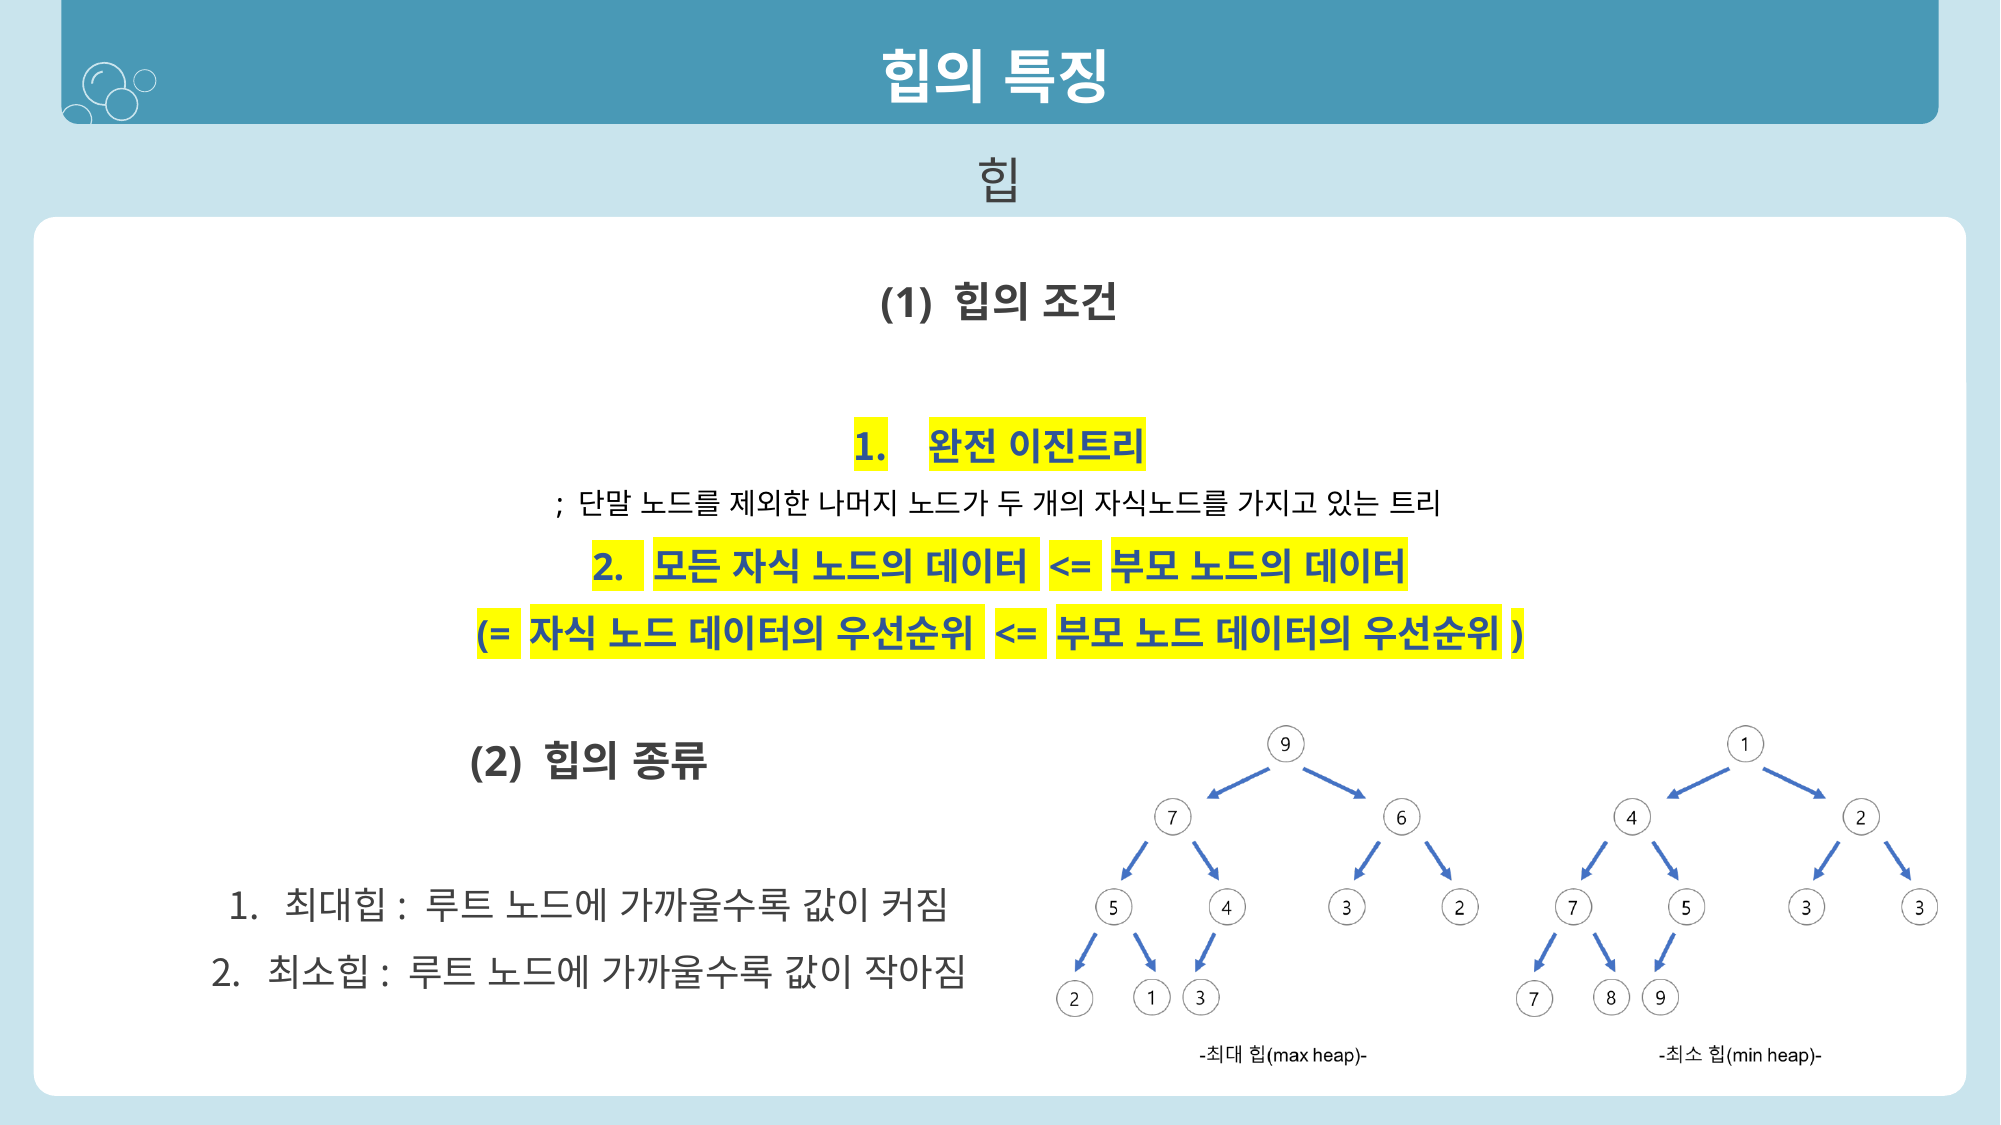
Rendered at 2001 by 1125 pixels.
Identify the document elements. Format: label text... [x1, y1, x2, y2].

text_box (1) 힙의 조건 완전 이진트리 ; 단말 노드를 제외한 나머지 노드가 두 개의 자식노드를 가지고 있는 트리 2. 모든 자식 노드의 데이터 <= 부모 노드의 데이터 (= 자식 노드 데이터의 우선순위 <= 부모 노드 데이터의 우선순위) [61, 243, 1939, 738]
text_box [61, 0, 1939, 124]
picture [1056, 725, 1938, 1077]
text_box (2) 힙의 종류 최대힙: 루트 노드에 가까울수록 값이 커짐 최소힙: 루트 노드에 가까울수록 값이 작아짐 [33, 701, 1146, 1002]
text_box [32, 215, 1968, 1097]
text_box 힙 [61, 124, 1938, 218]
